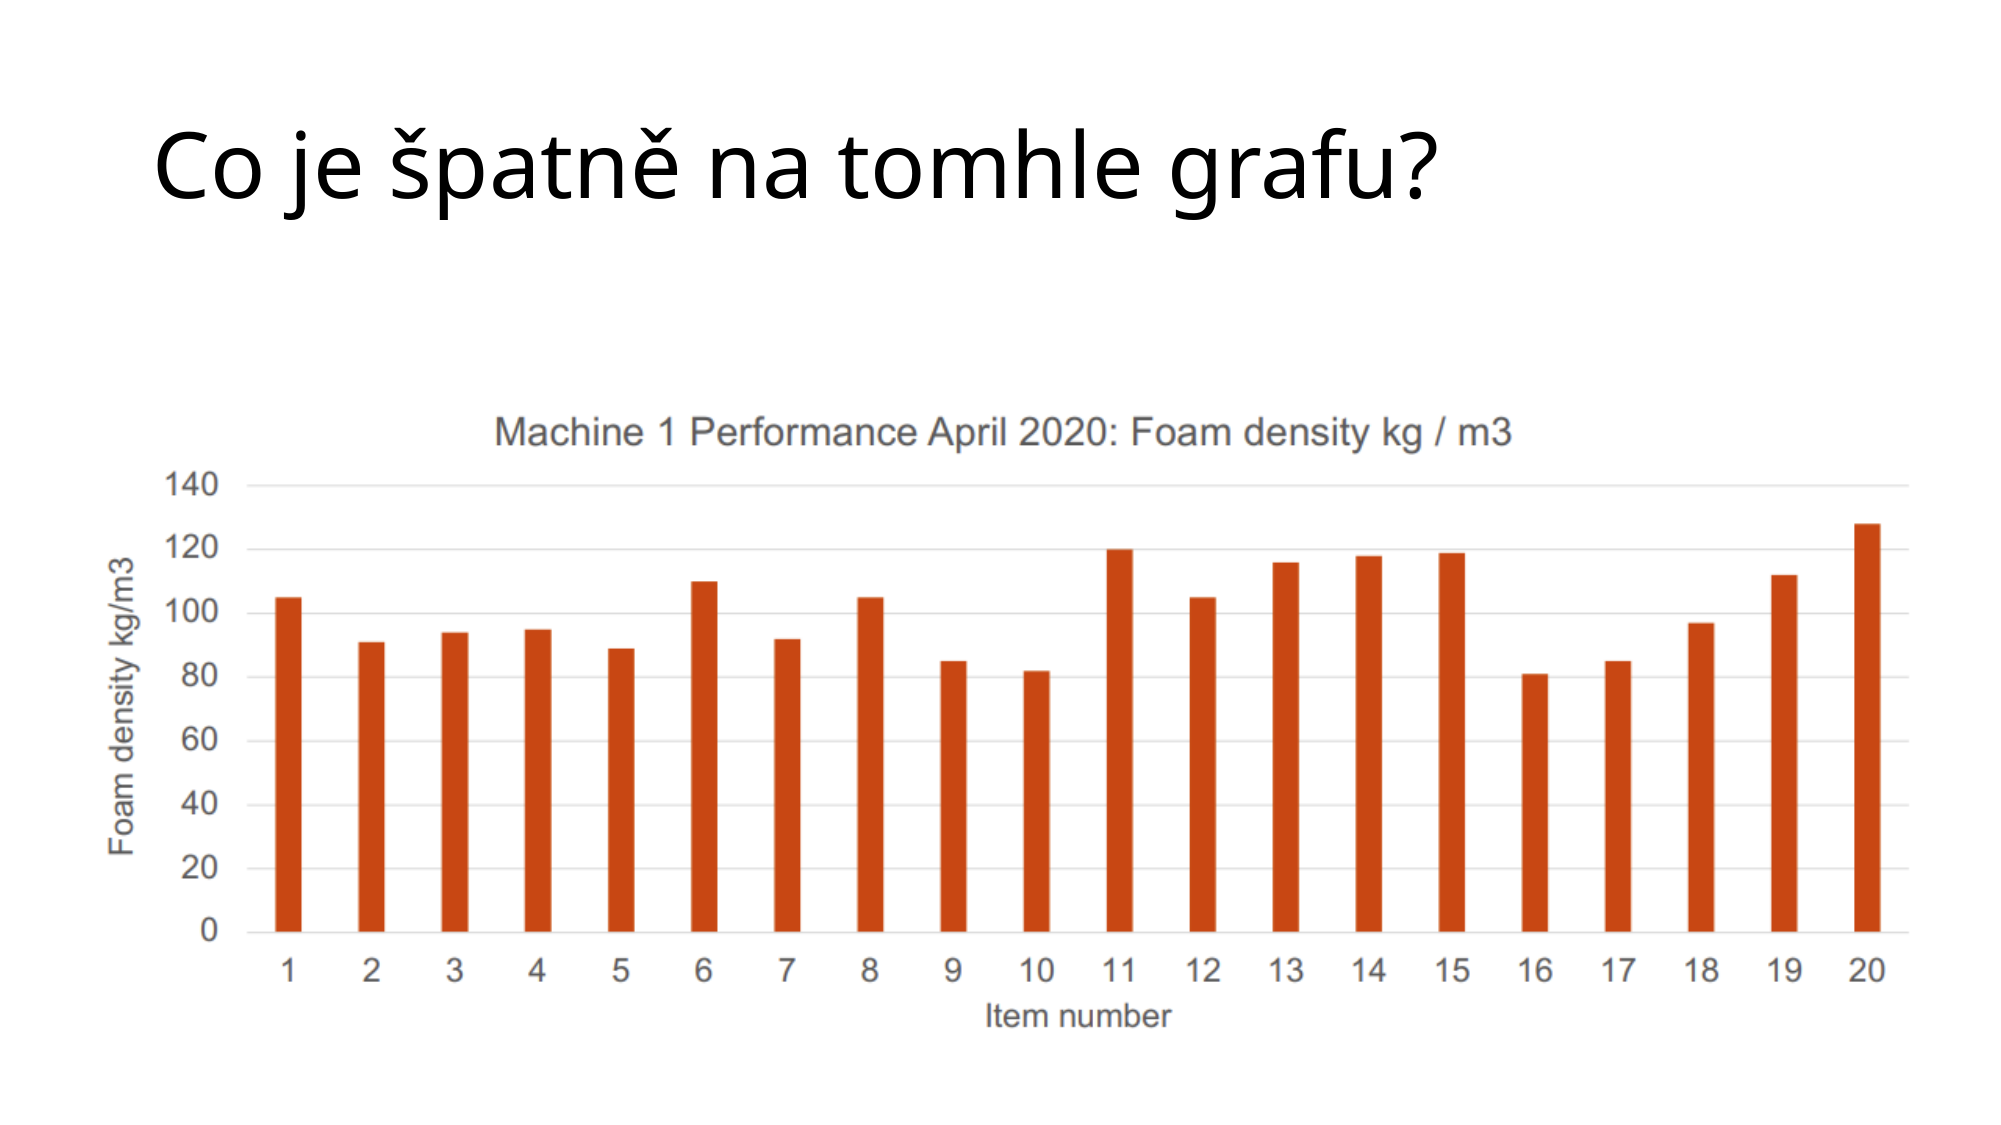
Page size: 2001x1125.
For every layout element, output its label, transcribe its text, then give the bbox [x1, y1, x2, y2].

picture [50, 272, 1950, 1057]
title Co je špatně na tomhle grafu? [137, 59, 1863, 272]
